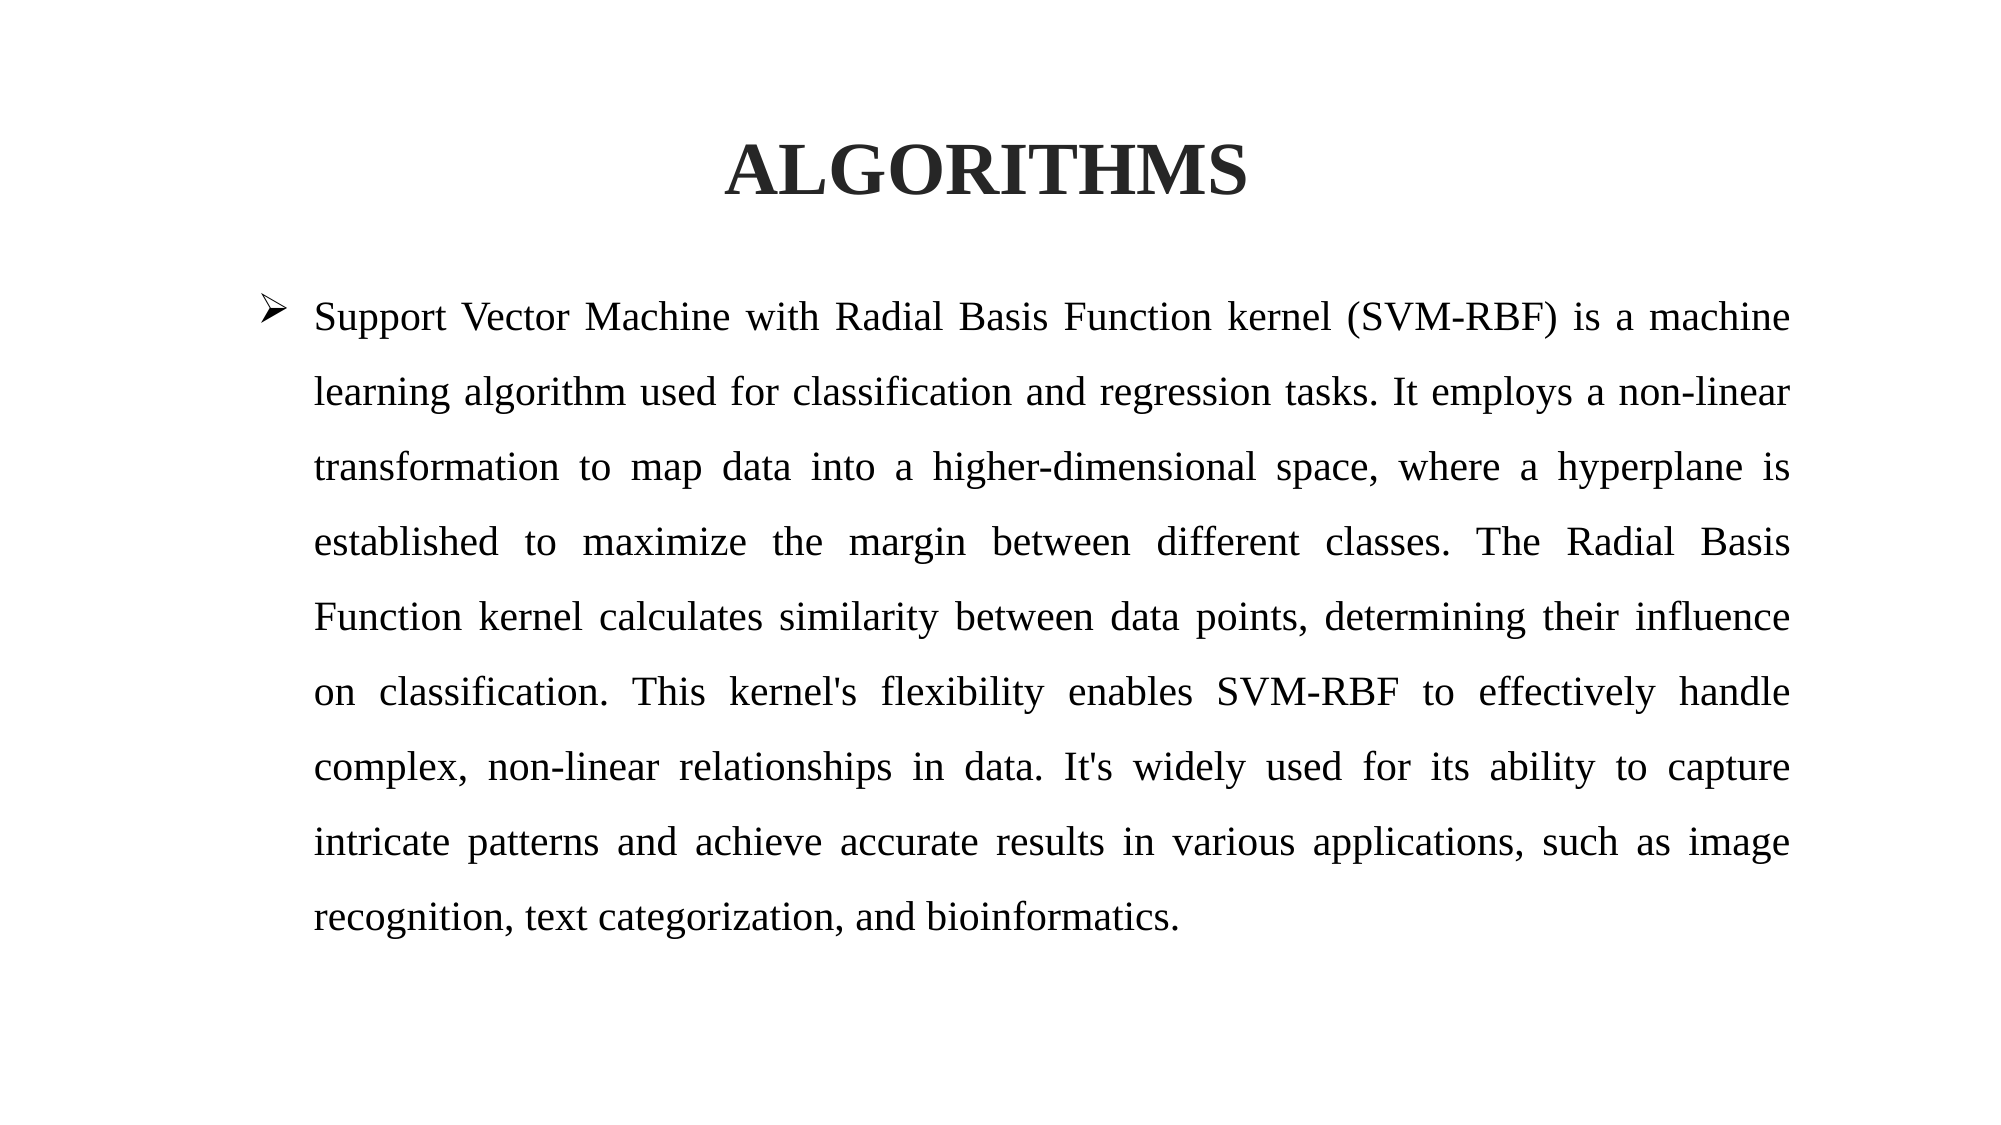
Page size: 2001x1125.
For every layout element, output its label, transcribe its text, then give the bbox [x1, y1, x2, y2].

text_box Support Vector Machine with Radial Basis Function kernel (SVM-RBF) is a machine learning algorithm used for classification and regression tasks. It employs a non-linear transformation to map data into a higher-dimensional space, where a hyperplane is established to maximize the margin between different classes. The Radial Basis Function kernel calculates similarity between data points, determining their influence on classification. This kernel's flexibility enables SVM-RBF to effectively handle complex, non-linear relationships in data. It's widely used for its ability to capture intricate patterns and achieve accurate results in various applications, such as image recognition, text categorization, and bioinformatics. [242, 256, 1807, 947]
text_box ALGORITHMS [282, 111, 1693, 225]
